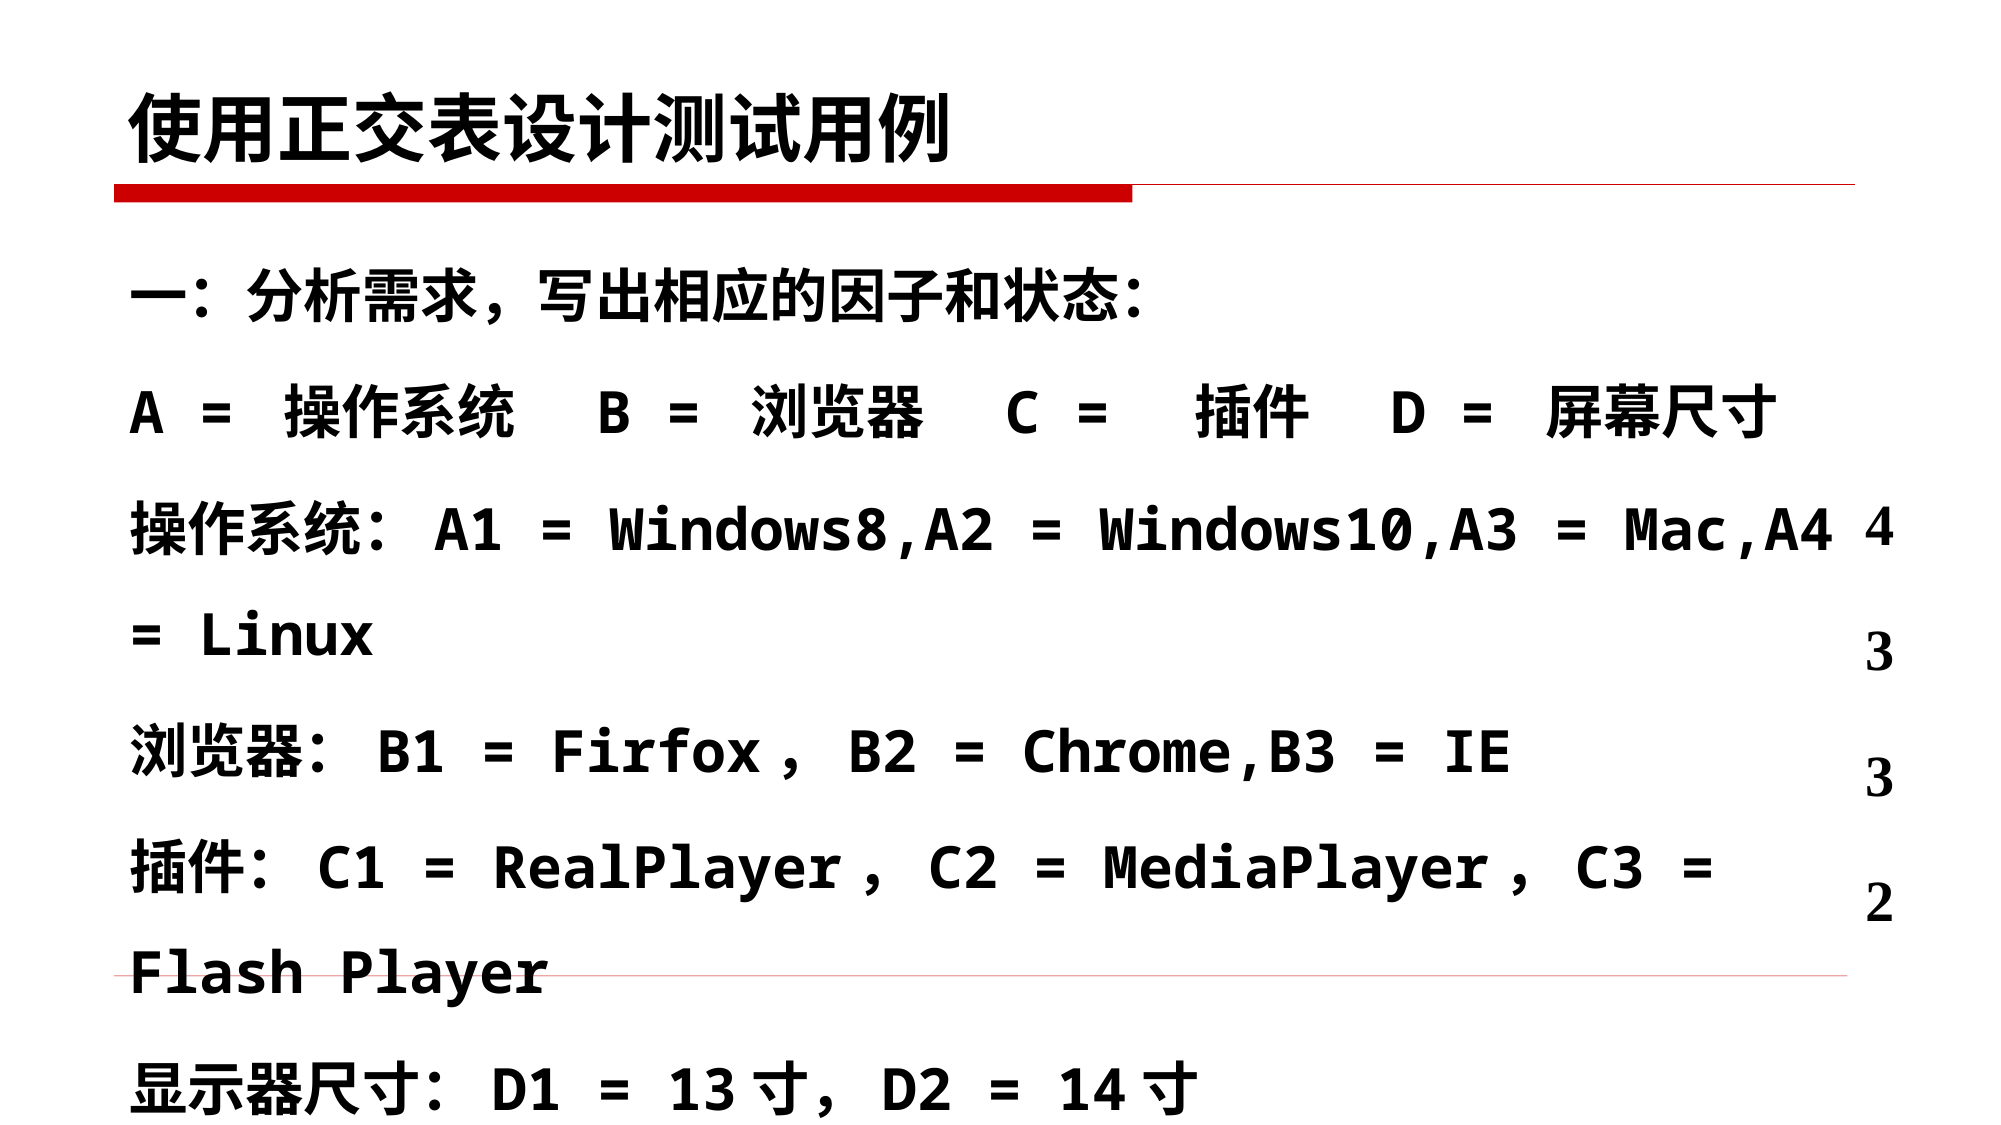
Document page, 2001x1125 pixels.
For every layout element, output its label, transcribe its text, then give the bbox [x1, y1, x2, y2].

text_box 4 3 3 2 [1850, 444, 1968, 952]
title 使用正交表设计测试用例 [112, 42, 1863, 179]
list 一：分析需求，写出相应的因子和状态： A = 操作系统 B = 浏览器 C = 插件 D = 屏幕尺寸 操作系统：A1 = Windows8,A2 = Windows10,A3 = Mac,A4 = Linux 浏览器：B1 = Firfox，B2 = Chrome,B3 = IE 插件：C1 = RealPlayer，C2 = MediaPlayer，C3 = Flash Player 显示器尺寸：D1 = 13寸，D2 = 14寸 [114, 216, 1865, 917]
